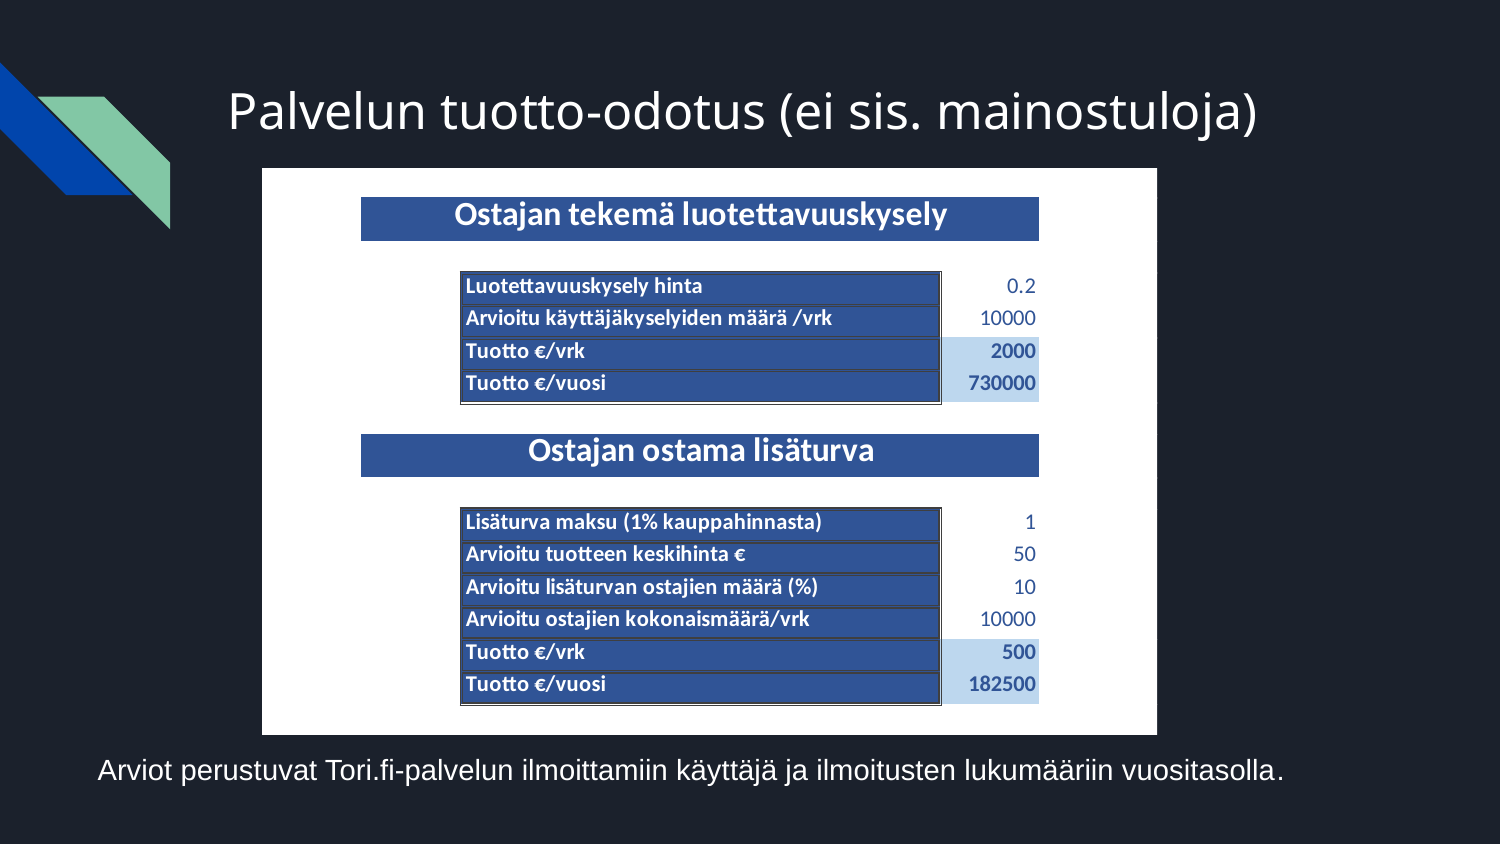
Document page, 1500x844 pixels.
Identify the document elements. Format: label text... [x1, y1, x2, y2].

title Palvelun tuotto-odotus (ei sis. mainostuloja) [212, 64, 1368, 215]
text_box Arviot perustuvat Tori.fi-palvelun ilmoittamiin käyttäjä ja ilmoitusten lukumääriin vuositasolla. [82, 736, 1389, 844]
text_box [260, 167, 1159, 737]
